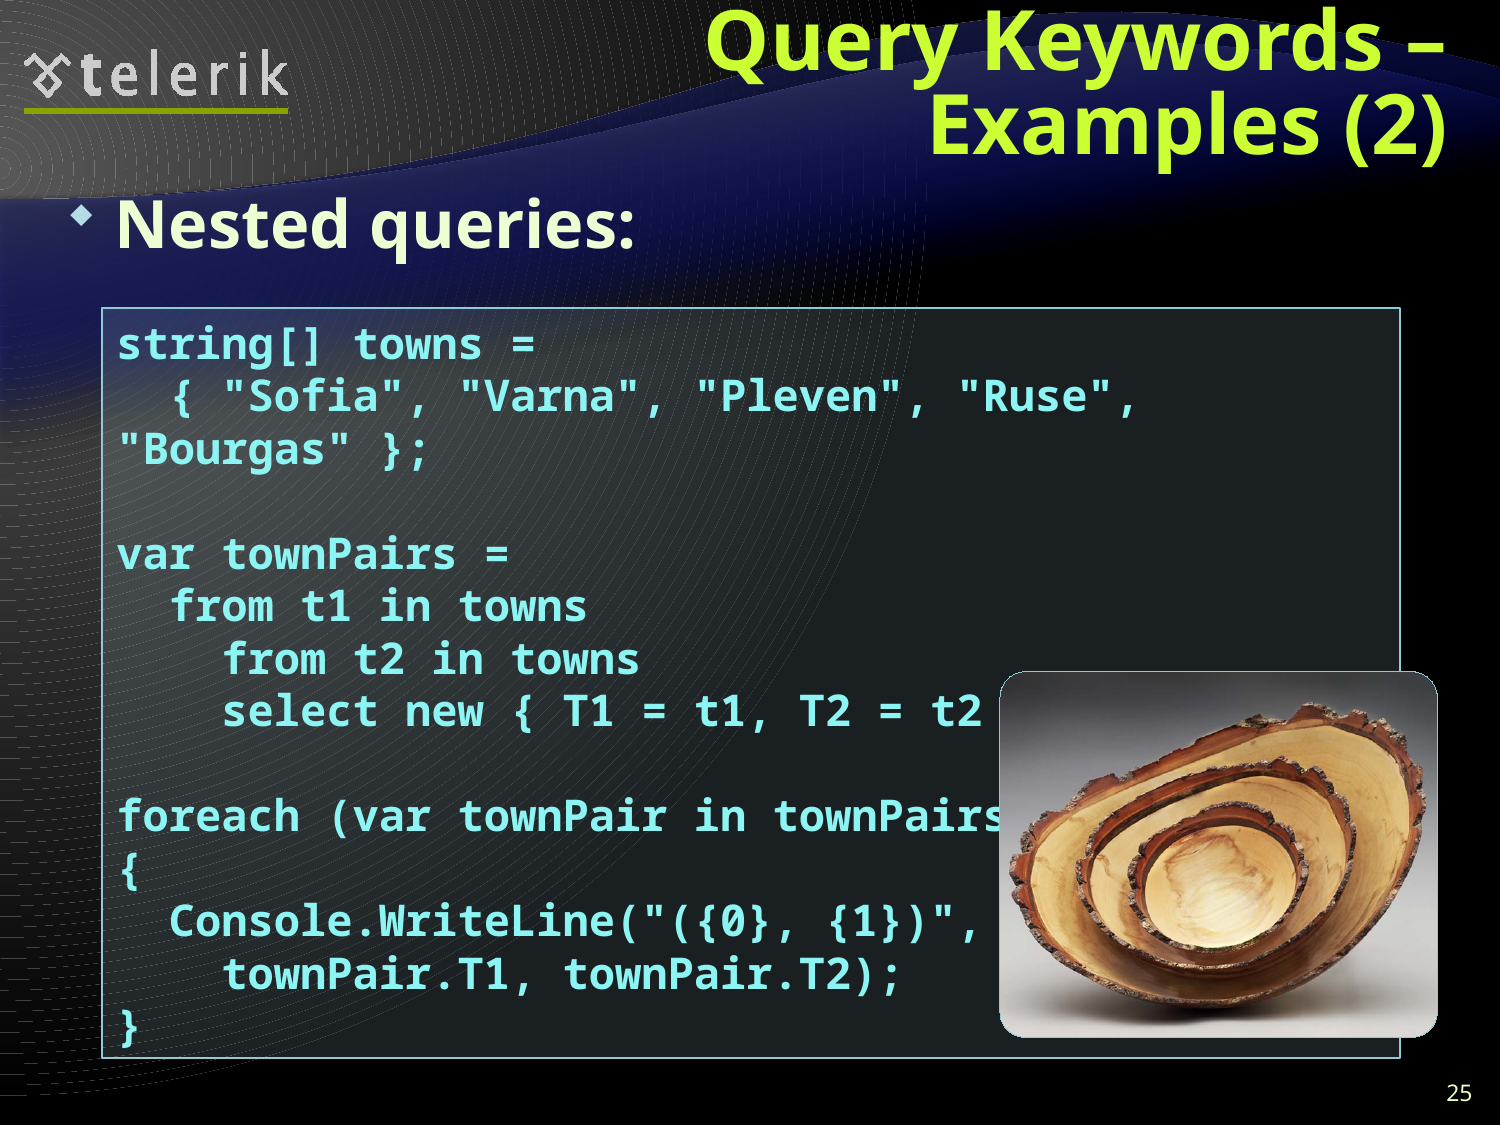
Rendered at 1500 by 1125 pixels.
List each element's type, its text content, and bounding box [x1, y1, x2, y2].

picture [999, 671, 1438, 1038]
text_box string[] towns = { "Sofia", "Varna", "Pleven", "Ruse", "Bourgas" }; var townPairs = from t1 in towns from t2 in towns select new { T1 = t1, T2 = t2 }; foreach (var townPair in townPairs) { Console.WriteLine("({0}, {1})", townPair.T1, townPair.T2); } [101, 308, 1400, 1058]
slide_number 25 [1412, 1074, 1488, 1113]
title Query Keywords – Examples (2) [300, 12, 1463, 163]
list Nested queries: [53, 174, 1447, 275]
picture [24, 49, 288, 114]
